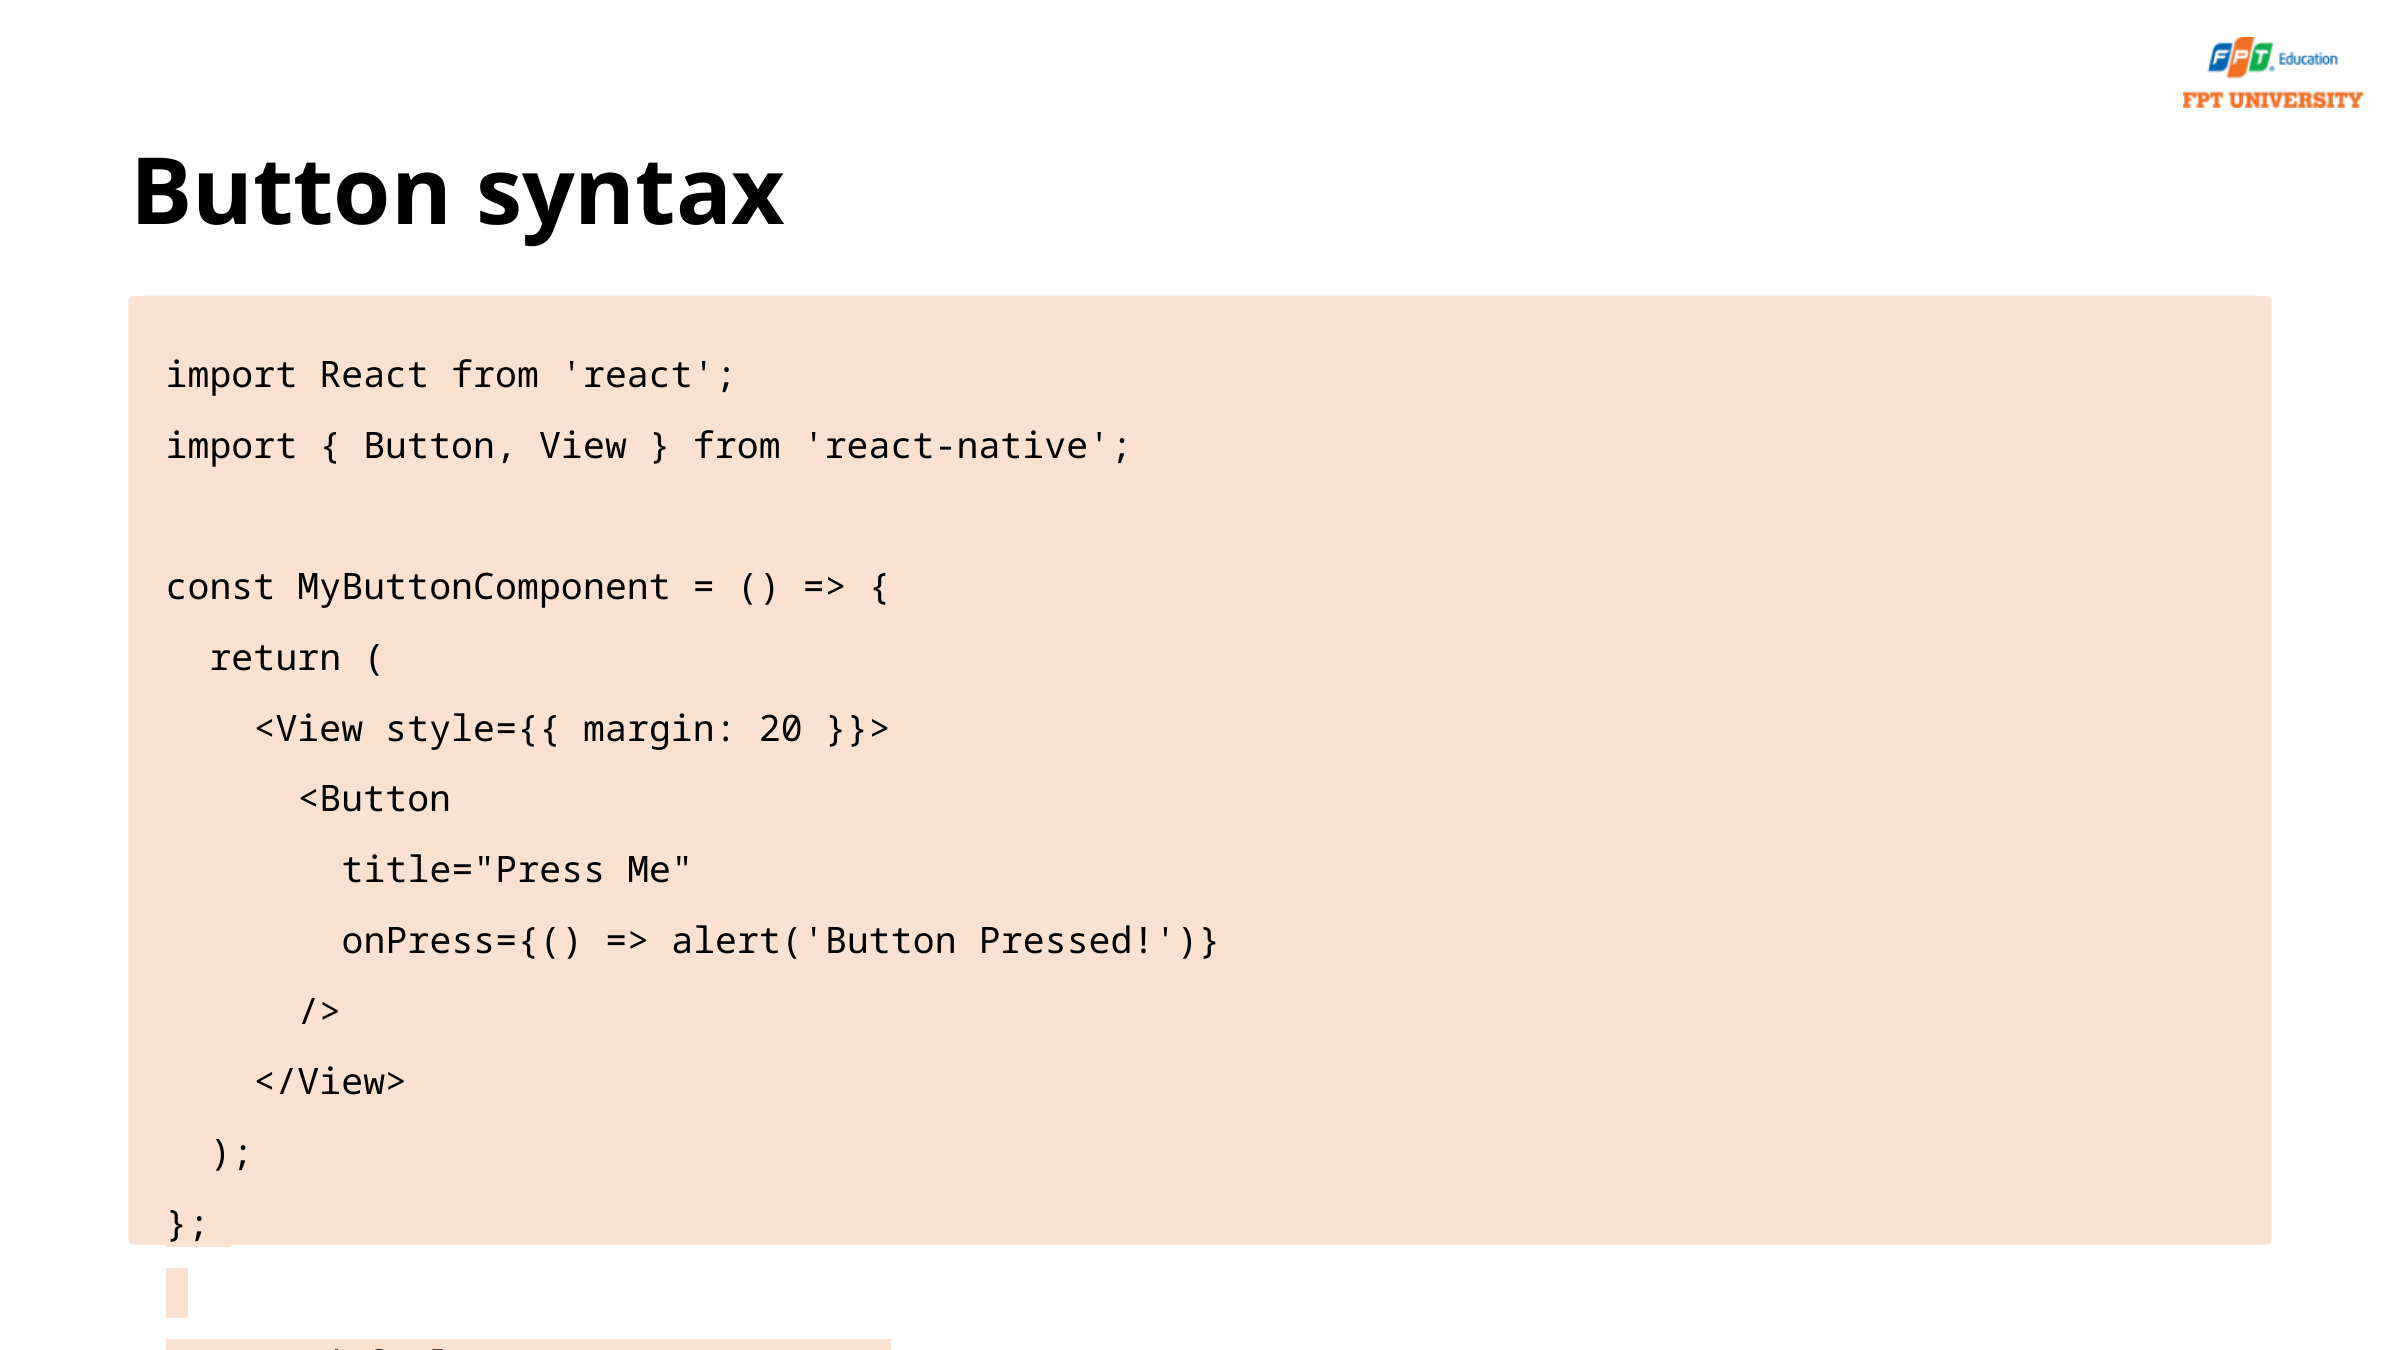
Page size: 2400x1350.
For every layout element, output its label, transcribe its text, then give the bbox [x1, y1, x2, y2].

picture [2182, 37, 2363, 108]
text_box import React from 'react'; import { Button, View } from 'react-native'; const MyButtonComponent = () => { return ( <View style={{ margin: 20 }}> <Button title="Press Me" onPress={() => alert('Button Pressed!')} /> </View> ); }; export default MyButtonComponent; [165, 323, 2235, 1217]
text_box Button syntax [130, 105, 1061, 222]
text_box [128, 295, 2272, 1245]
